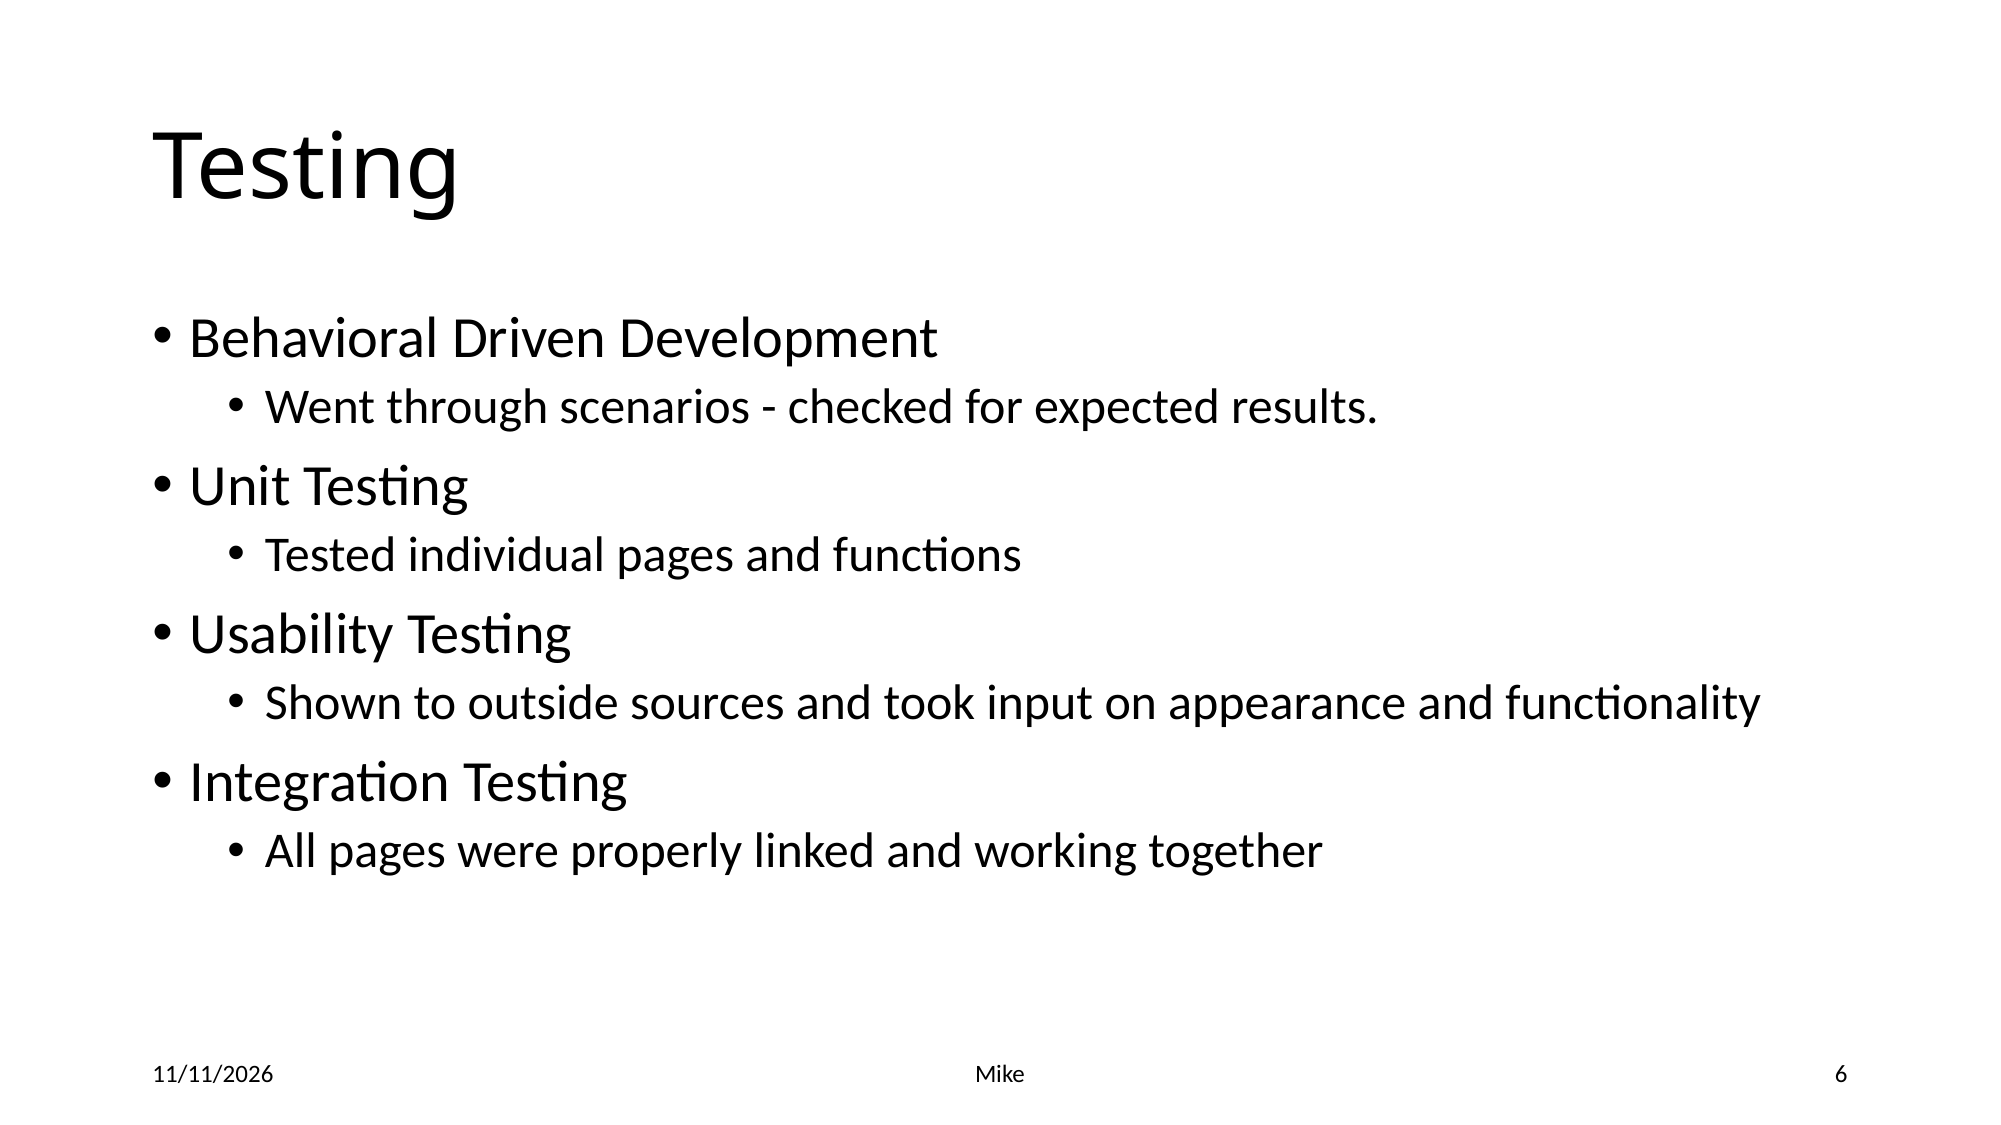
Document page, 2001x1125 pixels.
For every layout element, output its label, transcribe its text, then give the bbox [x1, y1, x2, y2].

title Testing [137, 59, 1863, 278]
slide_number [137, 1042, 588, 1103]
slide_number 6 [1412, 1042, 1863, 1103]
footer Mike [662, 1042, 1338, 1103]
list Behavioral Driven Development Went through scenarios - checked for expected results. Unit Testing Tested individual pages and functions Usability Testing Shown to outside sources and took input on appearance and functionality Integration Testing All pages were properly linked and working together [137, 299, 1863, 1014]
